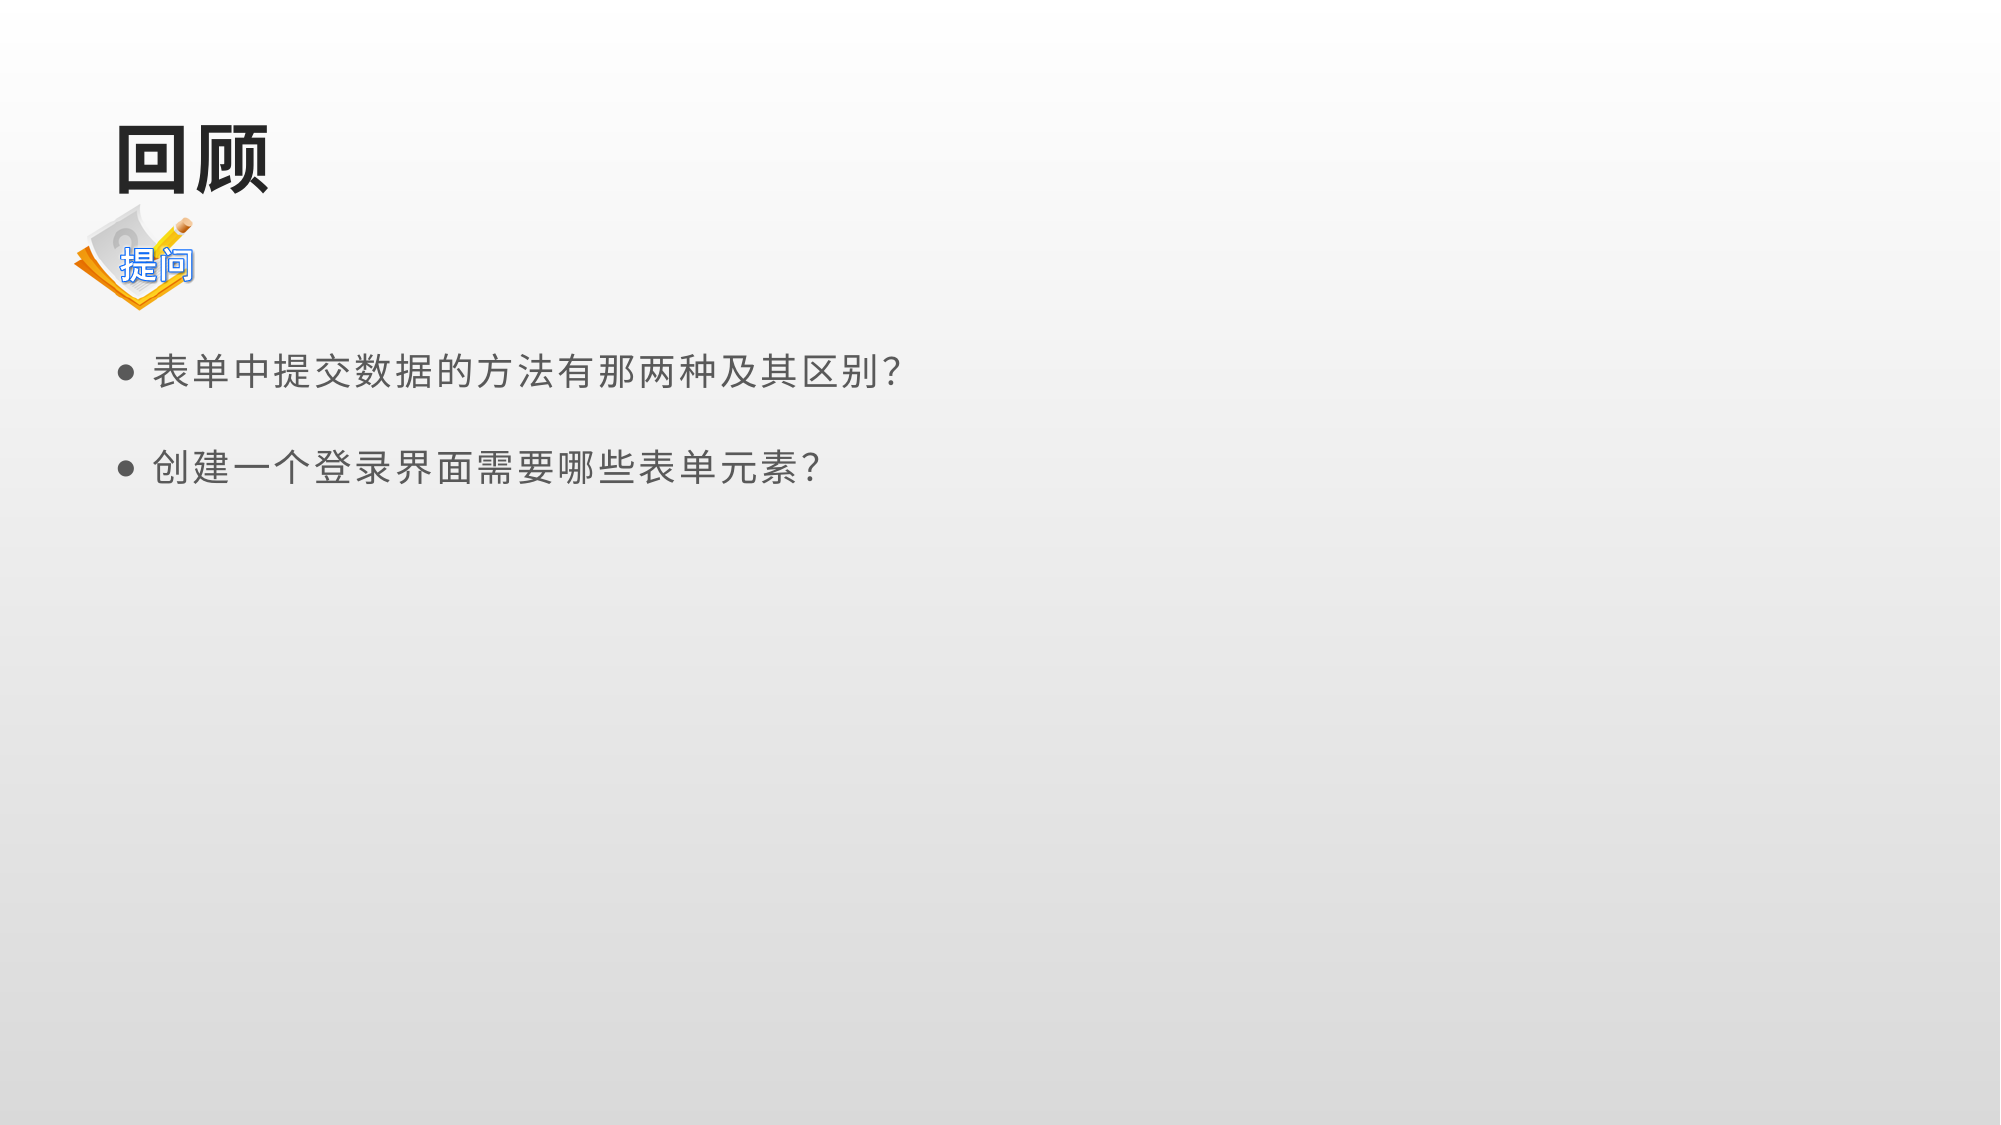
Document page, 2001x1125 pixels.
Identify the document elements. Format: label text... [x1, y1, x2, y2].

list 表单中提交数据的方法有那两种及其区别？ 创建一个登录界面需要哪些表单元素？ [99, 244, 1900, 1026]
title 回顾 [99, 99, 1900, 216]
picture [74, 184, 241, 335]
